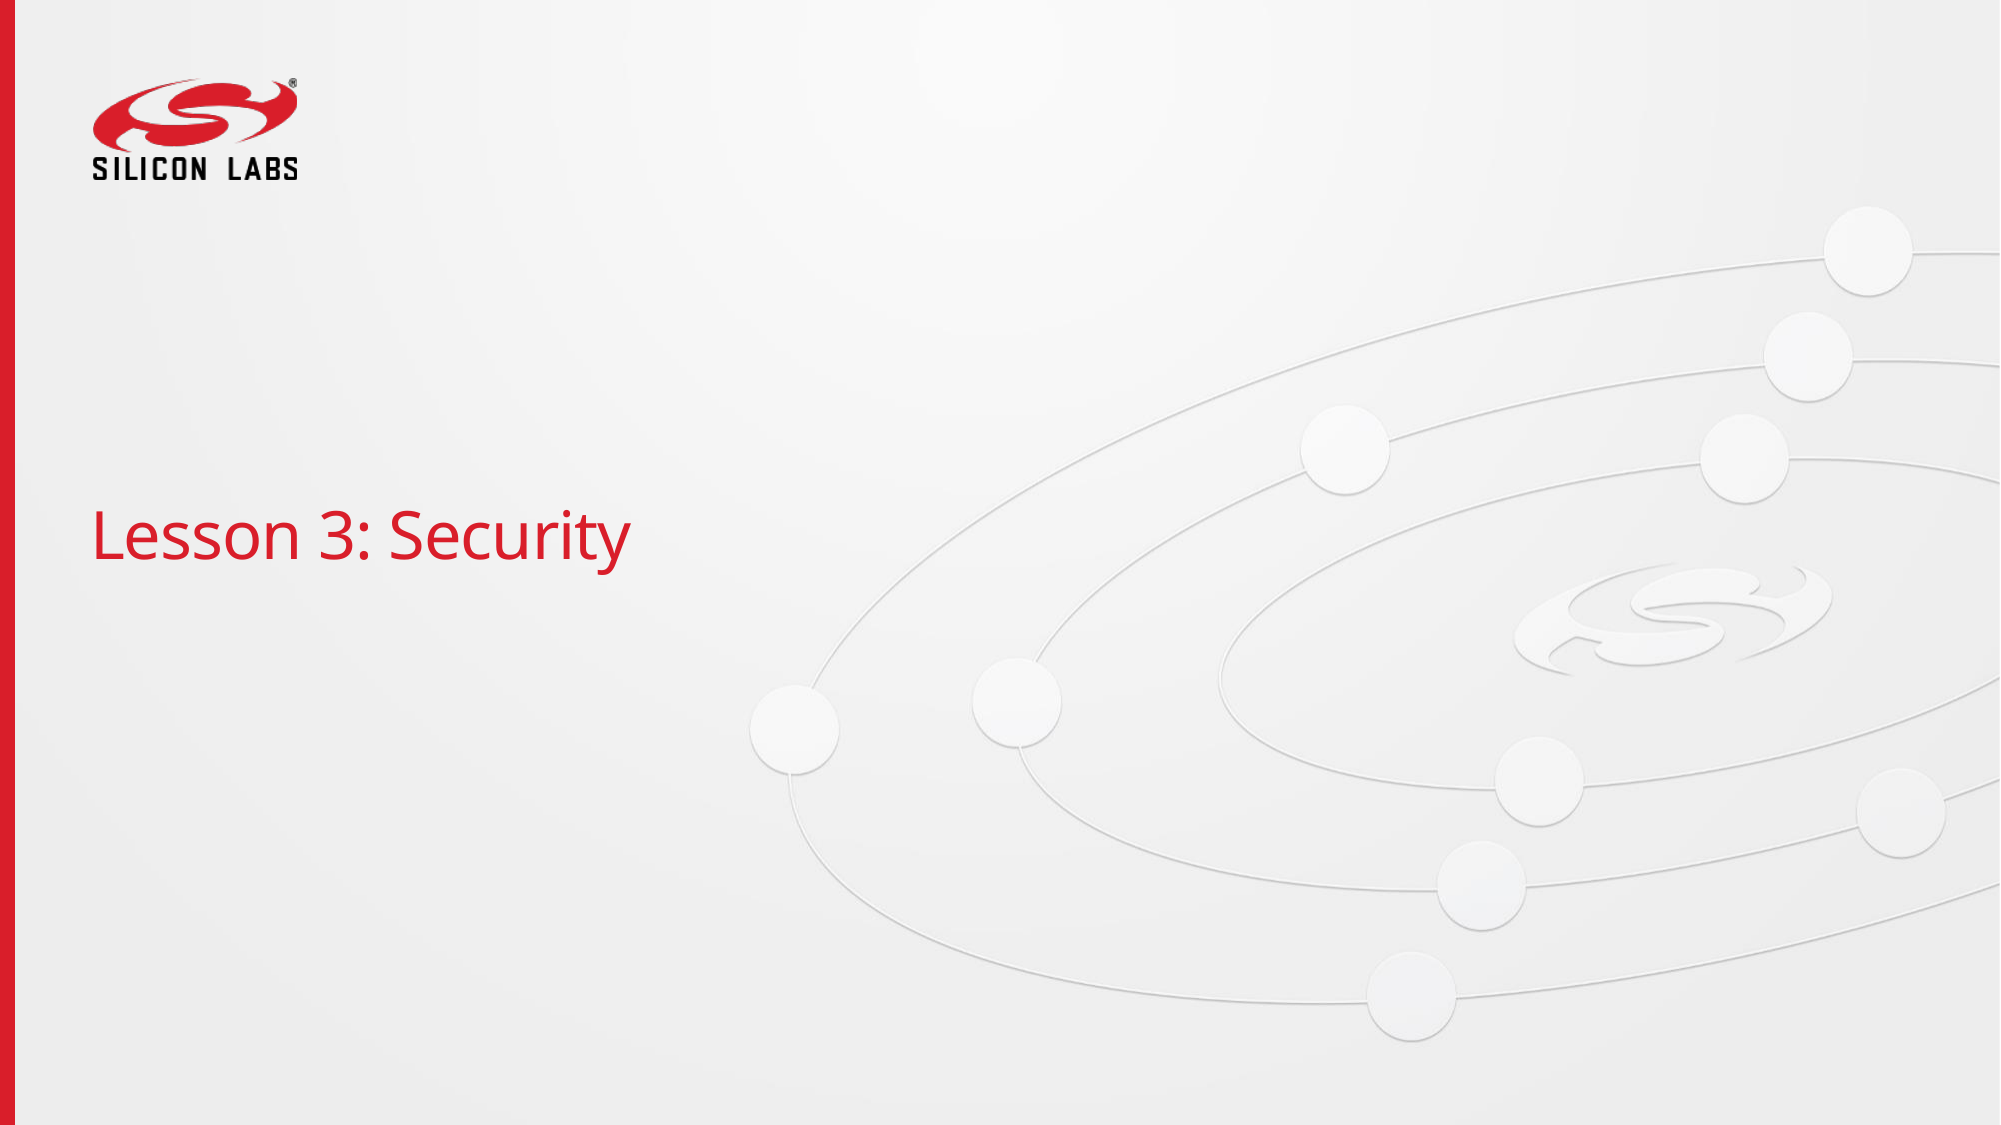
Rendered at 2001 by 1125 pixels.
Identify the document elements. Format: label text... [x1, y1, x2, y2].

picture [15, 0, 2000, 1125]
title Lesson 3: Security [75, 498, 1925, 582]
